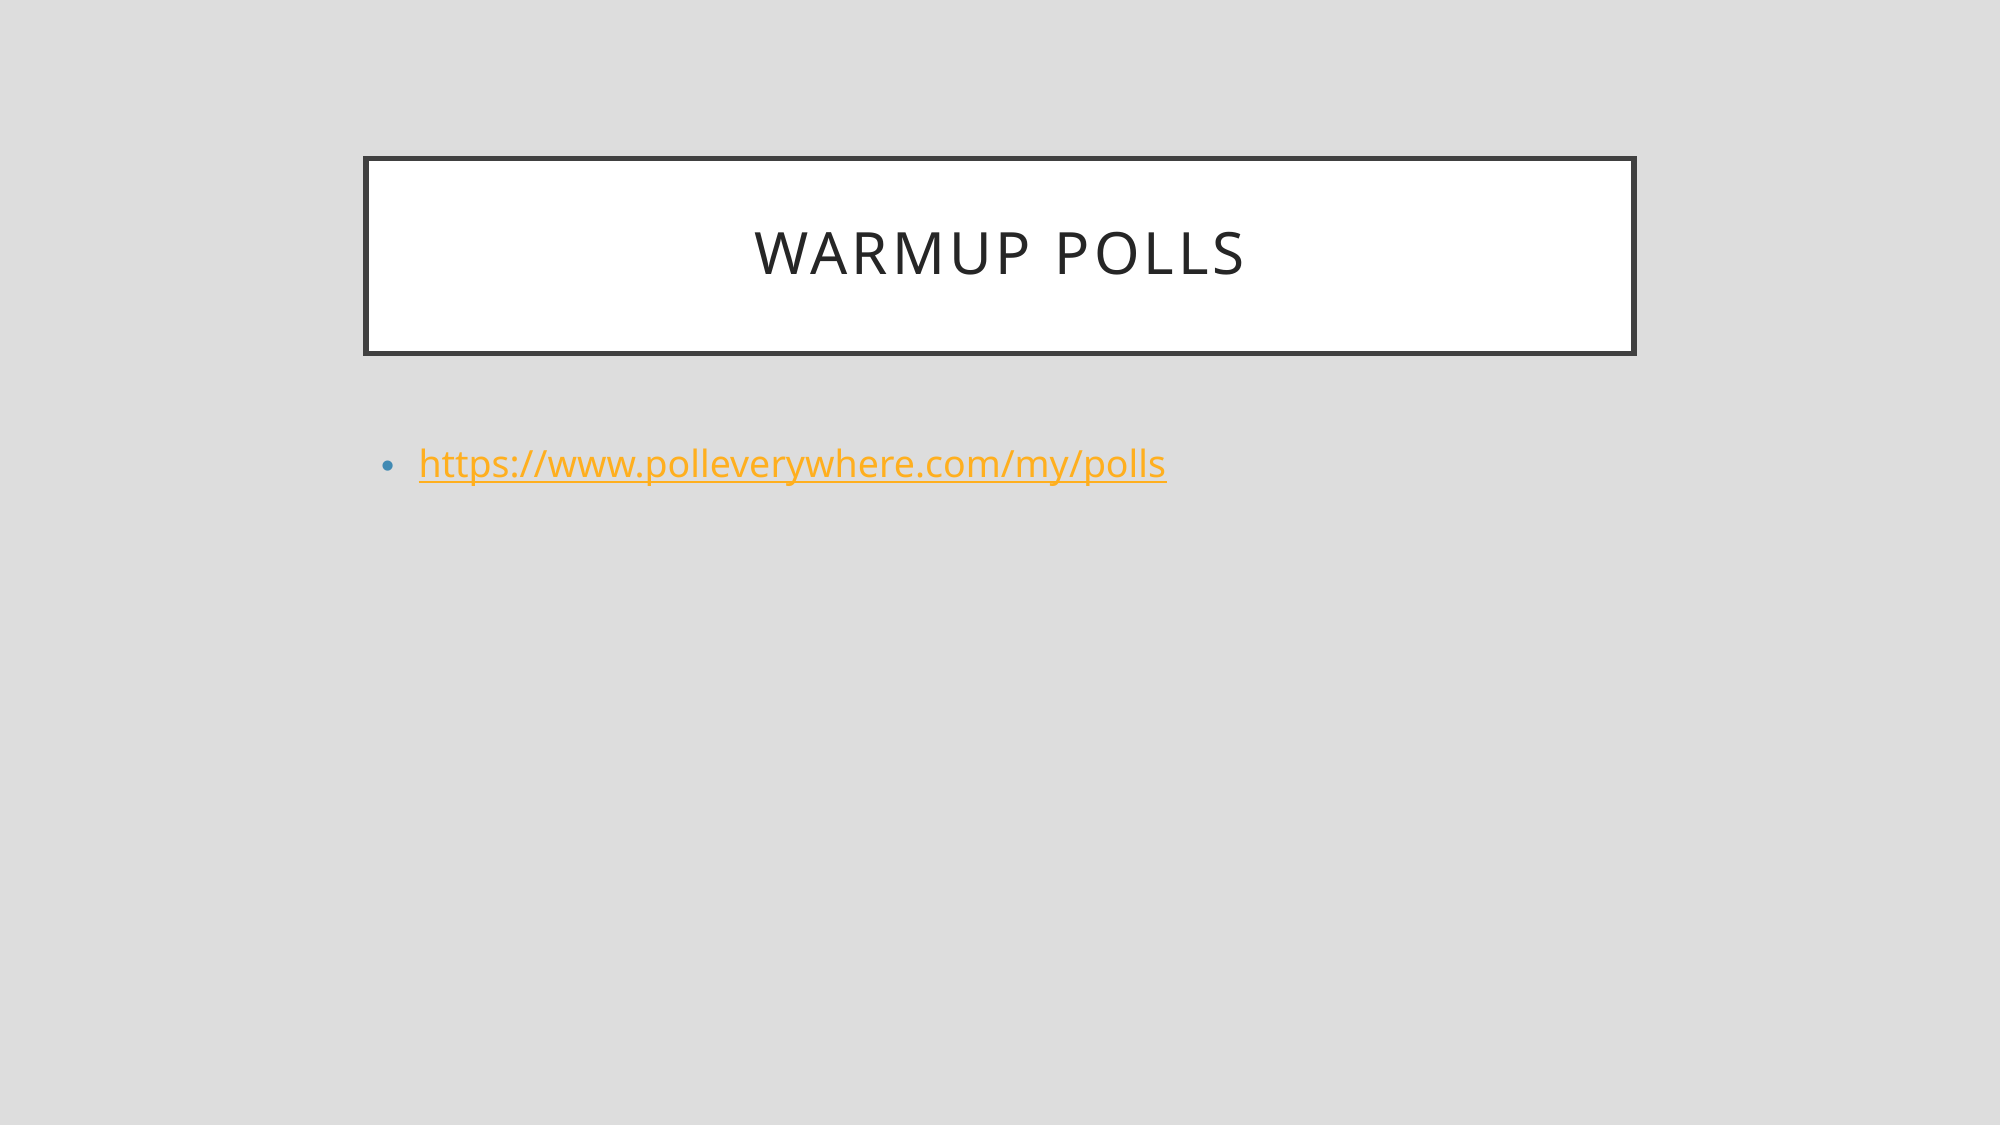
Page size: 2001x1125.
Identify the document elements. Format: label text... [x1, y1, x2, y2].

list https://www.polleverywhere.com/my/polls [366, 432, 1634, 942]
title Warmup Polls [363, 156, 1637, 356]
